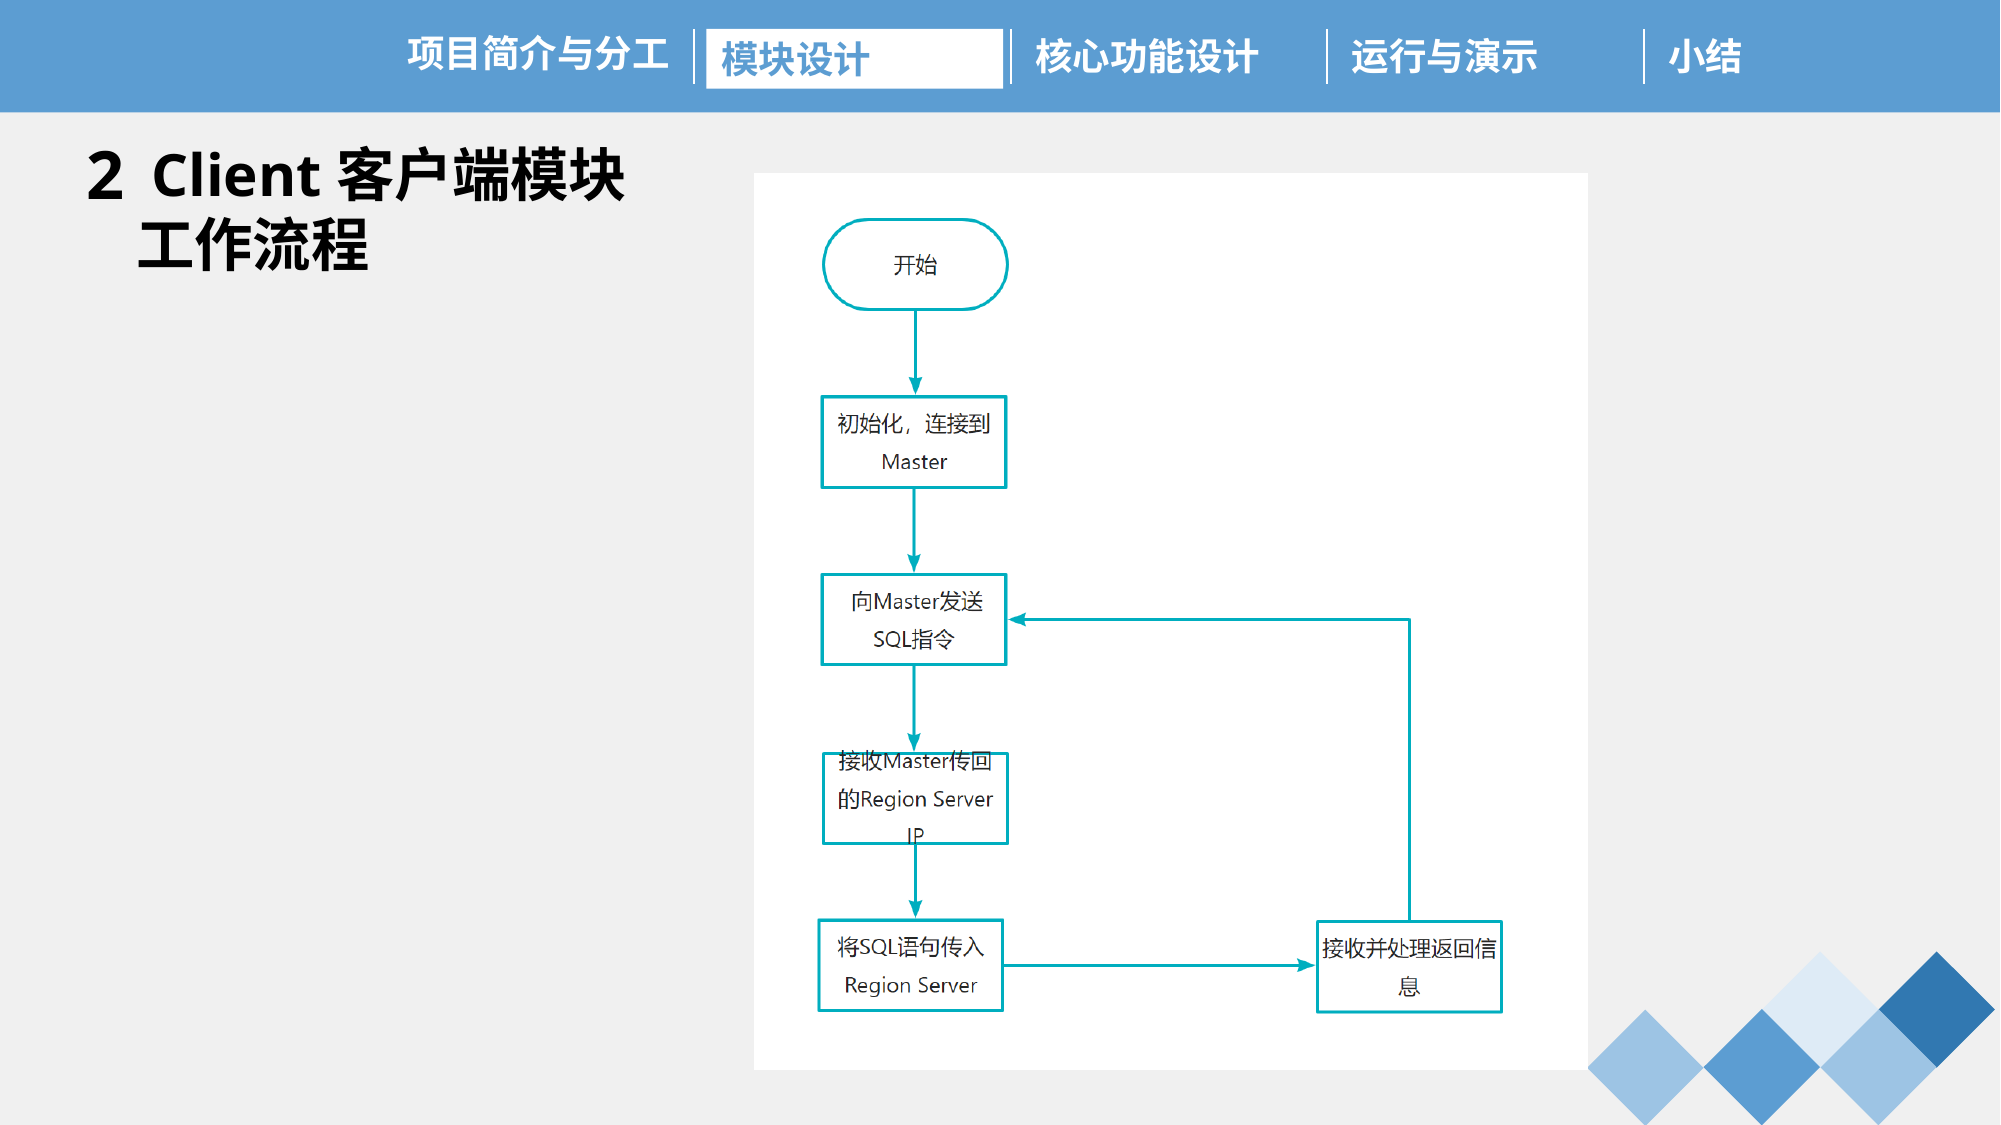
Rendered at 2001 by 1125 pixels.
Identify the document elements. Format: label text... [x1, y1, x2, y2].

text_box [0, 0, 2000, 113]
picture [753, 173, 1588, 1070]
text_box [1604, 968, 1978, 1109]
text_box 核心功能设计 [1020, 25, 1318, 86]
text_box 项目简介与分工 [392, 22, 690, 82]
text_box 模块设计 [706, 28, 1004, 89]
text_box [72, 125, 676, 288]
text_box 运行与演示 [1336, 25, 1634, 86]
text_box 小结 [1653, 25, 1951, 86]
